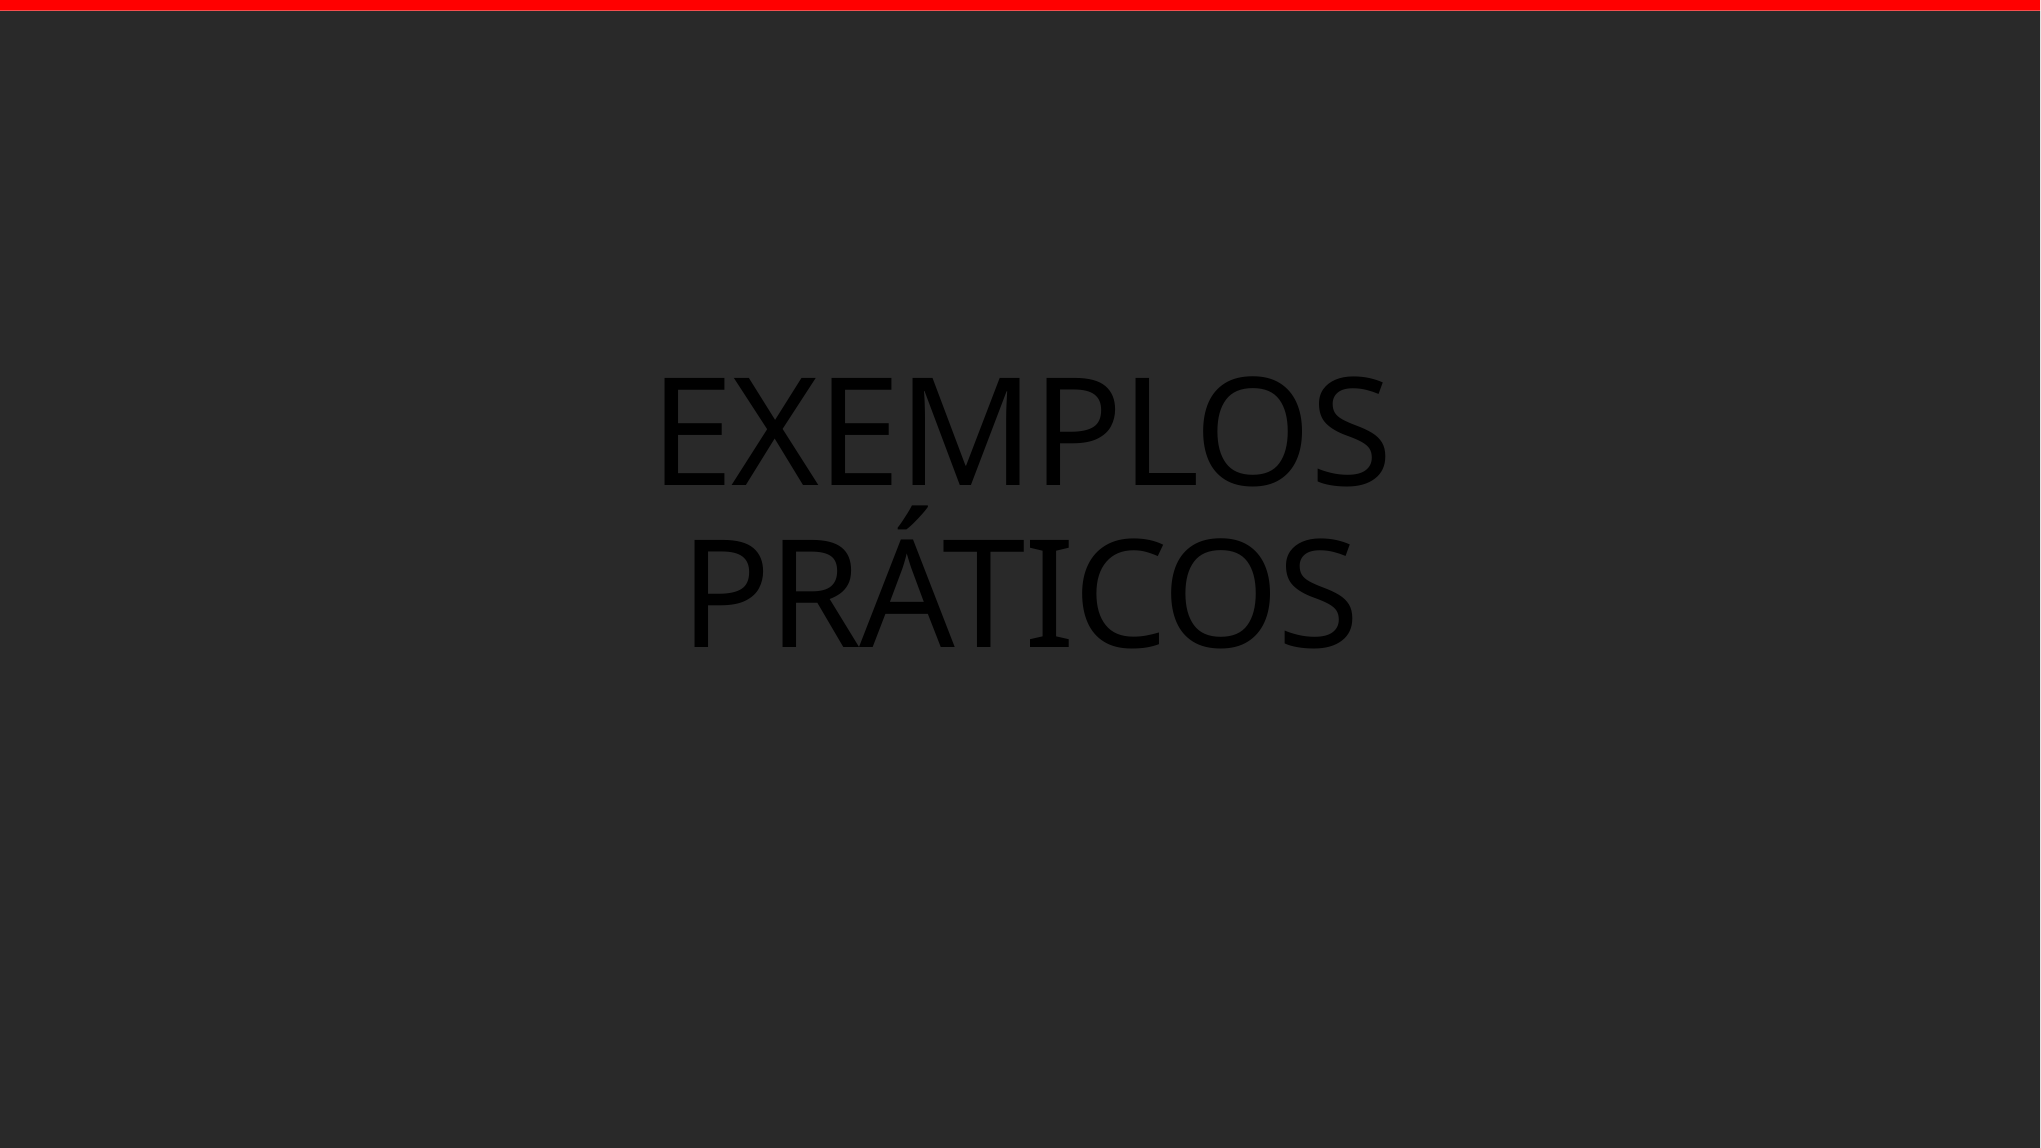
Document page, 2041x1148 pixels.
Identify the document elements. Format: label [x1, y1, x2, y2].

text_box [0, 0, 2041, 1148]
